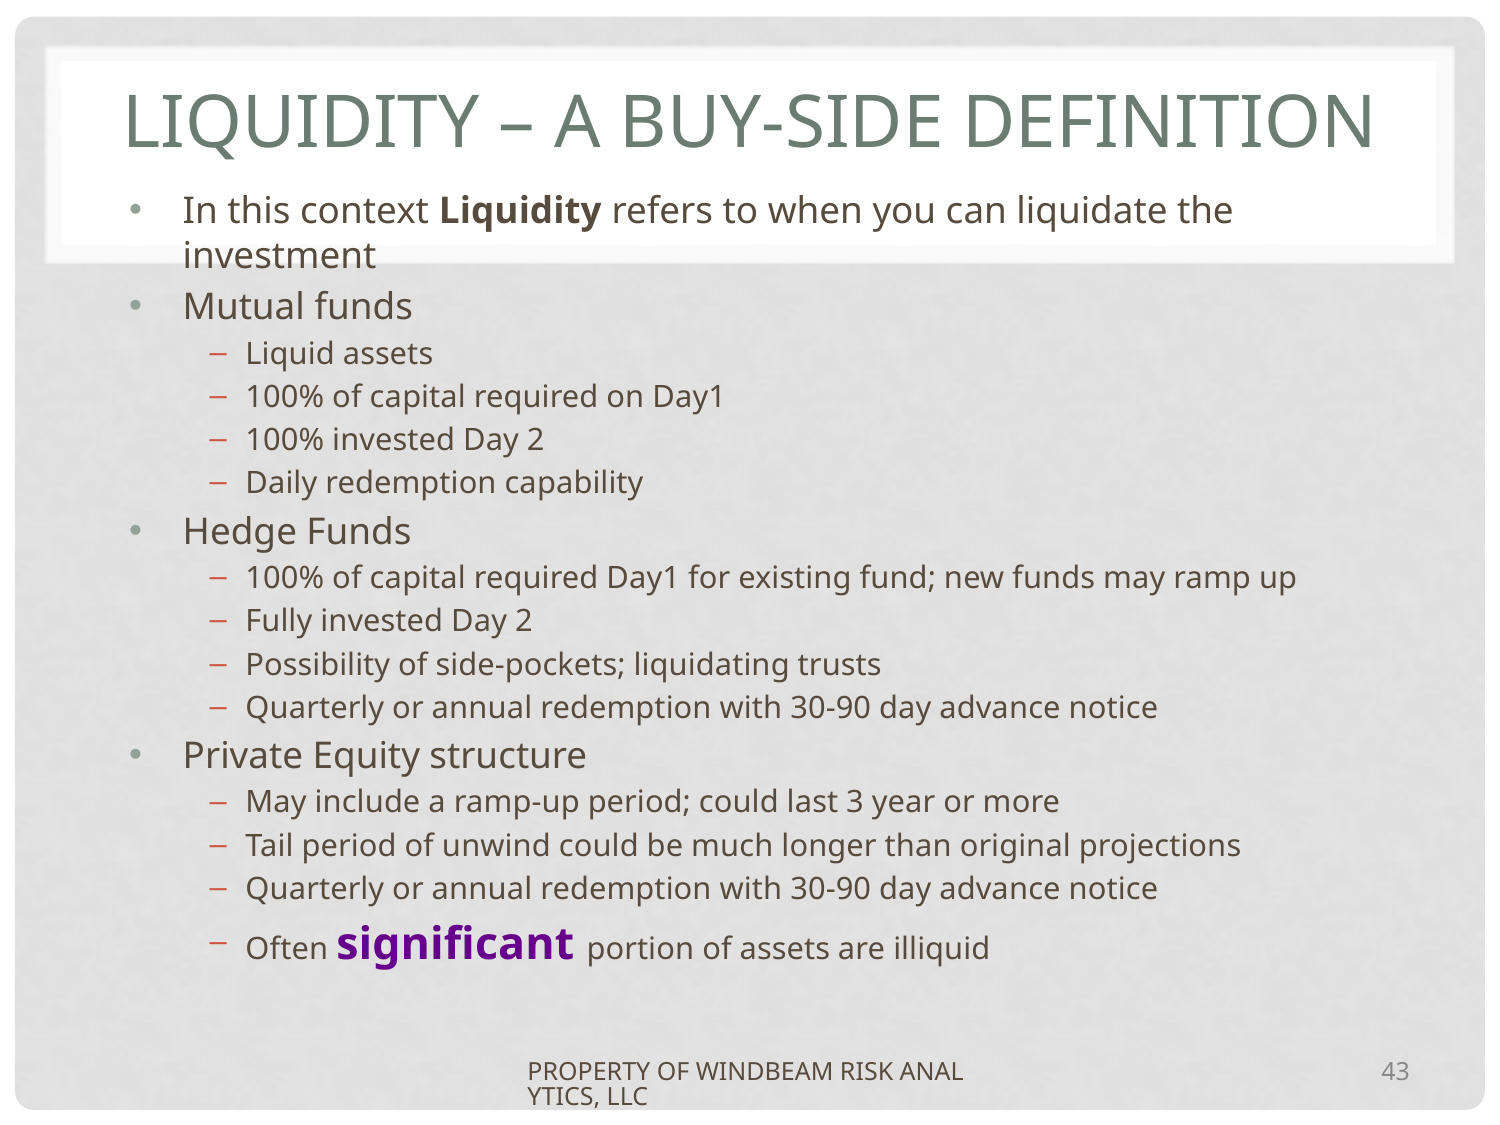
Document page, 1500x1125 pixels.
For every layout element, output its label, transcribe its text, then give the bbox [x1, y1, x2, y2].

title Liquidity – a buy-side definition [75, 45, 1425, 191]
footer PROPERTY OF WINDBEAM RISK ANALYTICS, LLC [512, 1042, 988, 1103]
slide_number 43 [1074, 1042, 1425, 1103]
list In this context Liquidity refers to when you can liquidate the investment Mutual funds Liquid assets 100% of capital required on Day1 100% invested Day 2 Daily redemption capability Hedge Funds 100% of capital required Day1 for existing fund; new funds may ramp up Fully invested Day 2 Possibility of side-pockets; liquidating trusts Quarterly or annual redemption with 30-90 day advance notice Private Equity structure May include a ramp-up period; could last 3 year or more Tail period of unwind could be much longer than original projections Quarterly or annual redemption with 30-90 day advance notice Often significant portion of assets are illiquid [114, 179, 1401, 986]
